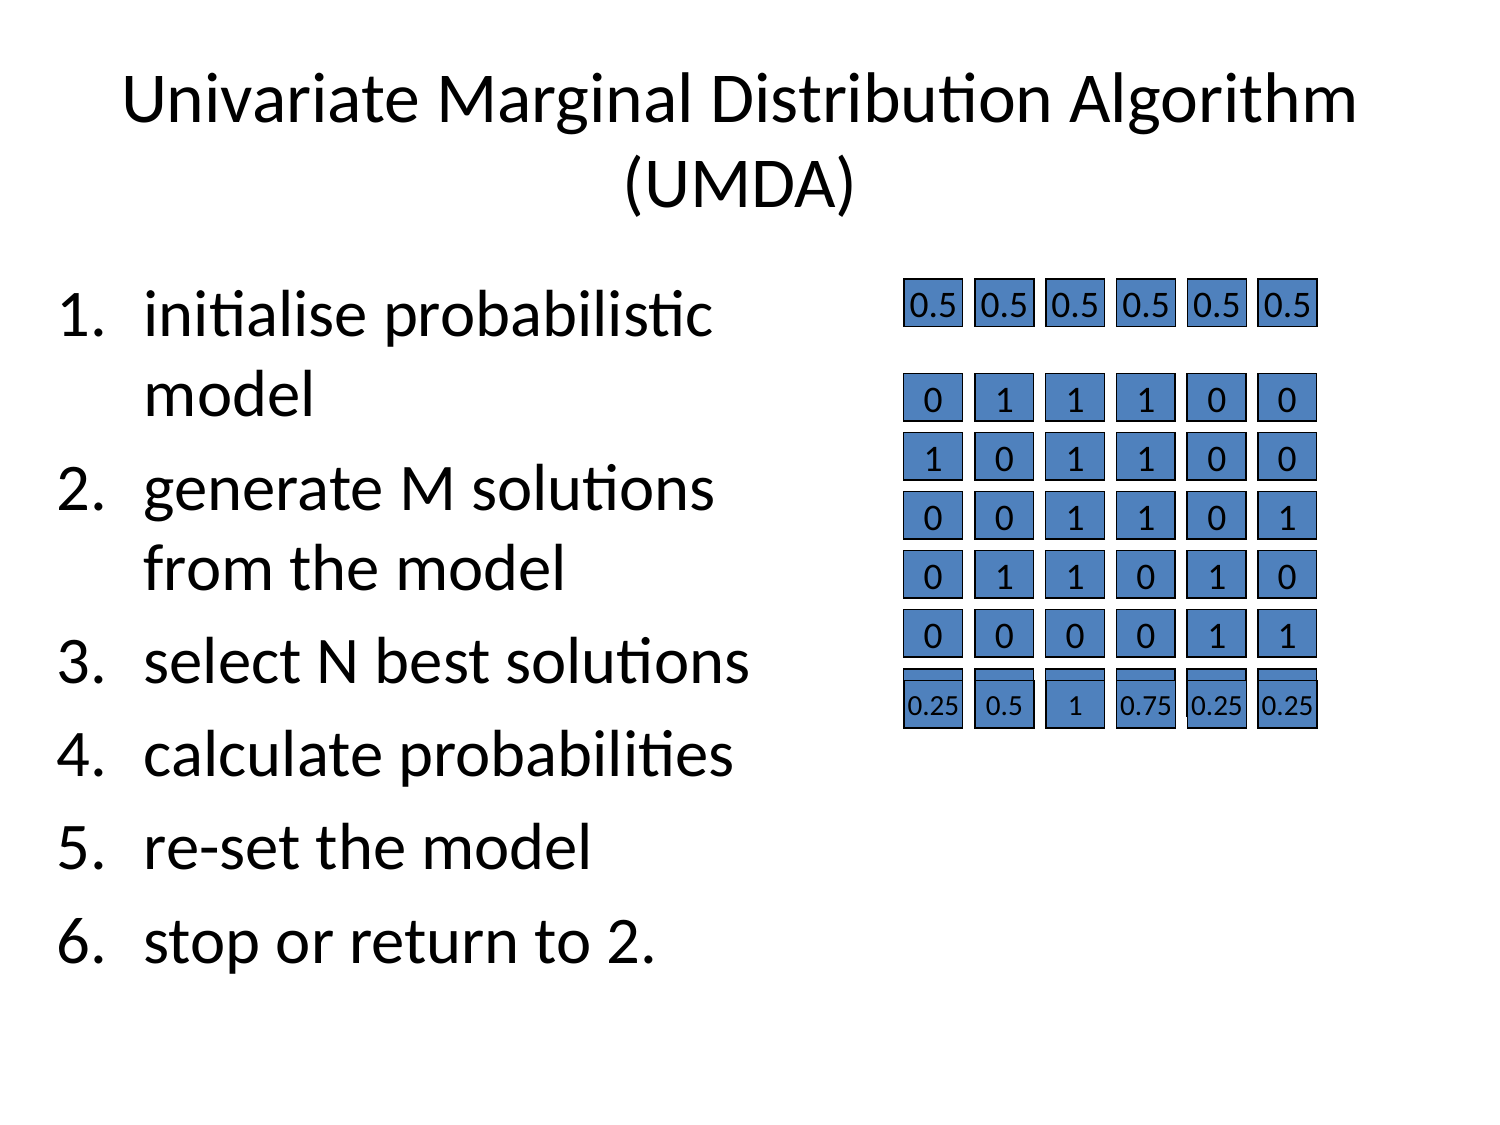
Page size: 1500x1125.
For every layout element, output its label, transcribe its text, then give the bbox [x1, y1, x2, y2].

text_box 0 [903, 373, 963, 421]
text_box 0.5 [1045, 278, 1105, 327]
text_box 1 [1257, 491, 1317, 539]
text_box 0 [1257, 432, 1317, 480]
text_box 1 [974, 373, 1034, 421]
text_box 0 [974, 609, 1034, 657]
text_box 0 [974, 432, 1034, 480]
text_box 1 [1187, 609, 1247, 657]
text_box 1 [974, 550, 1034, 598]
text_box 0 [1187, 432, 1247, 480]
text_box 0.5 [1258, 278, 1317, 327]
text_box 0 [974, 491, 1034, 539]
text_box 0 [1187, 668, 1247, 680]
text_box 0.25 [903, 680, 963, 728]
text_box 0 [903, 491, 963, 539]
text_box 0 [1257, 373, 1317, 421]
text_box 1 [1045, 491, 1105, 539]
text_box 0.5 [975, 278, 1034, 327]
text_box 0 [1045, 609, 1105, 657]
text_box 1 [1045, 432, 1105, 480]
text_box 0 [1116, 550, 1176, 598]
text_box 1 [1045, 373, 1105, 421]
text_box 1 [1116, 491, 1176, 539]
list initialise probabilistic model generate M solutions from the model select N best solutions calculate probabilities re-set the model stop or return to 2. [41, 262, 810, 1005]
title Univariate Marginal Distribution Algorithm (UMDA) [64, 42, 1415, 231]
text_box 0 [1045, 668, 1105, 680]
text_box 0 [1187, 373, 1247, 421]
text_box 0.75 [1116, 680, 1176, 728]
text_box 0 [1116, 668, 1176, 680]
text_box 0.5 [975, 680, 1034, 728]
text_box 1 [1257, 609, 1317, 657]
text_box 0 [903, 609, 963, 657]
text_box 1 [903, 432, 963, 480]
text_box 0.5 [1116, 278, 1176, 327]
text_box 0.25 [1258, 680, 1317, 728]
text_box 1 [1116, 432, 1176, 480]
text_box 0.5 [1187, 278, 1247, 327]
text_box 0 [974, 668, 1034, 717]
text_box 1 [903, 668, 963, 680]
text_box 1 [1116, 373, 1176, 421]
text_box 0 [903, 550, 963, 598]
text_box 0.5 [903, 278, 963, 327]
text_box 1 [1187, 550, 1247, 598]
text_box 1 [1045, 550, 1105, 598]
text_box 0 [1187, 491, 1247, 539]
text_box 0.25 [1187, 680, 1247, 728]
text_box 1 [1045, 680, 1105, 728]
text_box 0 [1116, 609, 1176, 657]
text_box 0 [1257, 668, 1317, 717]
text_box 0 [1257, 550, 1317, 598]
